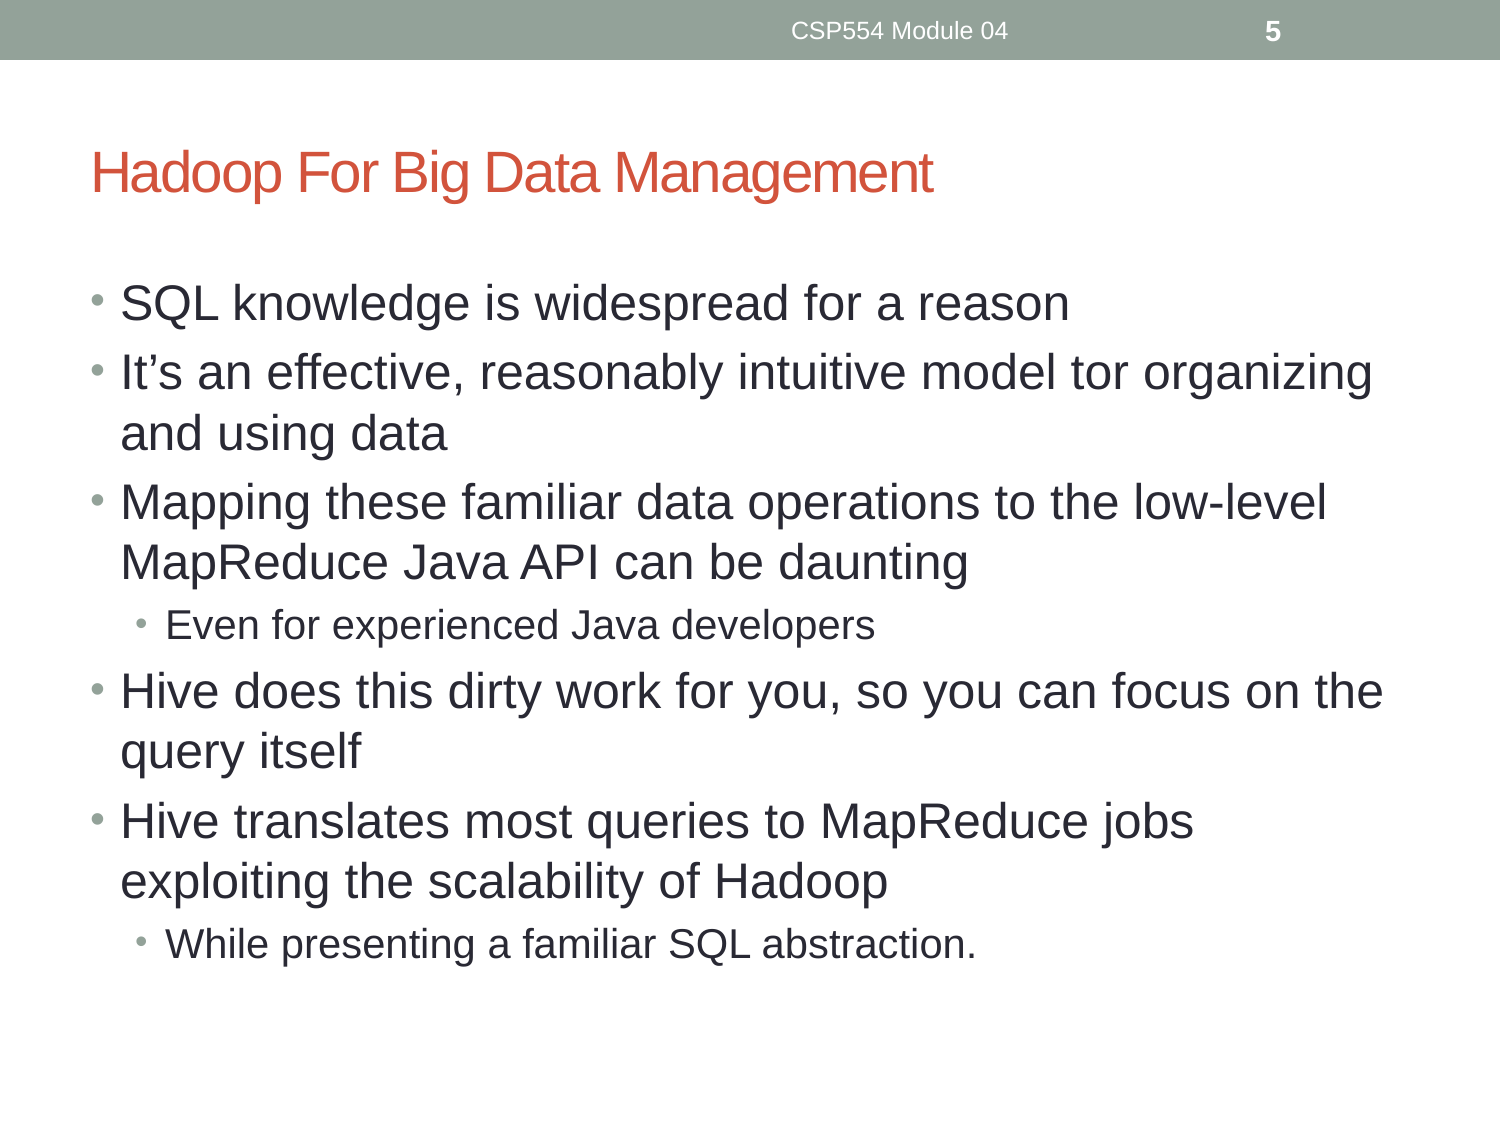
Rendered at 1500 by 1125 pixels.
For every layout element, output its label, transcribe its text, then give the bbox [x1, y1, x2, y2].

footer CSP554 Module 04 [562, 3, 1238, 57]
list SQL knowledge is widespread for a reason It’s an effective, reasonably intuitive model tor organizing and using data Mapping these familiar data operations to the low-level MapReduce Java API can be daunting Even for experienced Java developers Hive does this dirty work for you, so you can focus on the query itself Hive translates most queries to MapReduce jobs exploiting the scalability of Hadoop While presenting a familiar SQL abstraction. [75, 262, 1425, 1063]
title Hadoop For Big Data Management [75, 87, 1425, 250]
slide_number 5 [1250, 3, 1425, 57]
